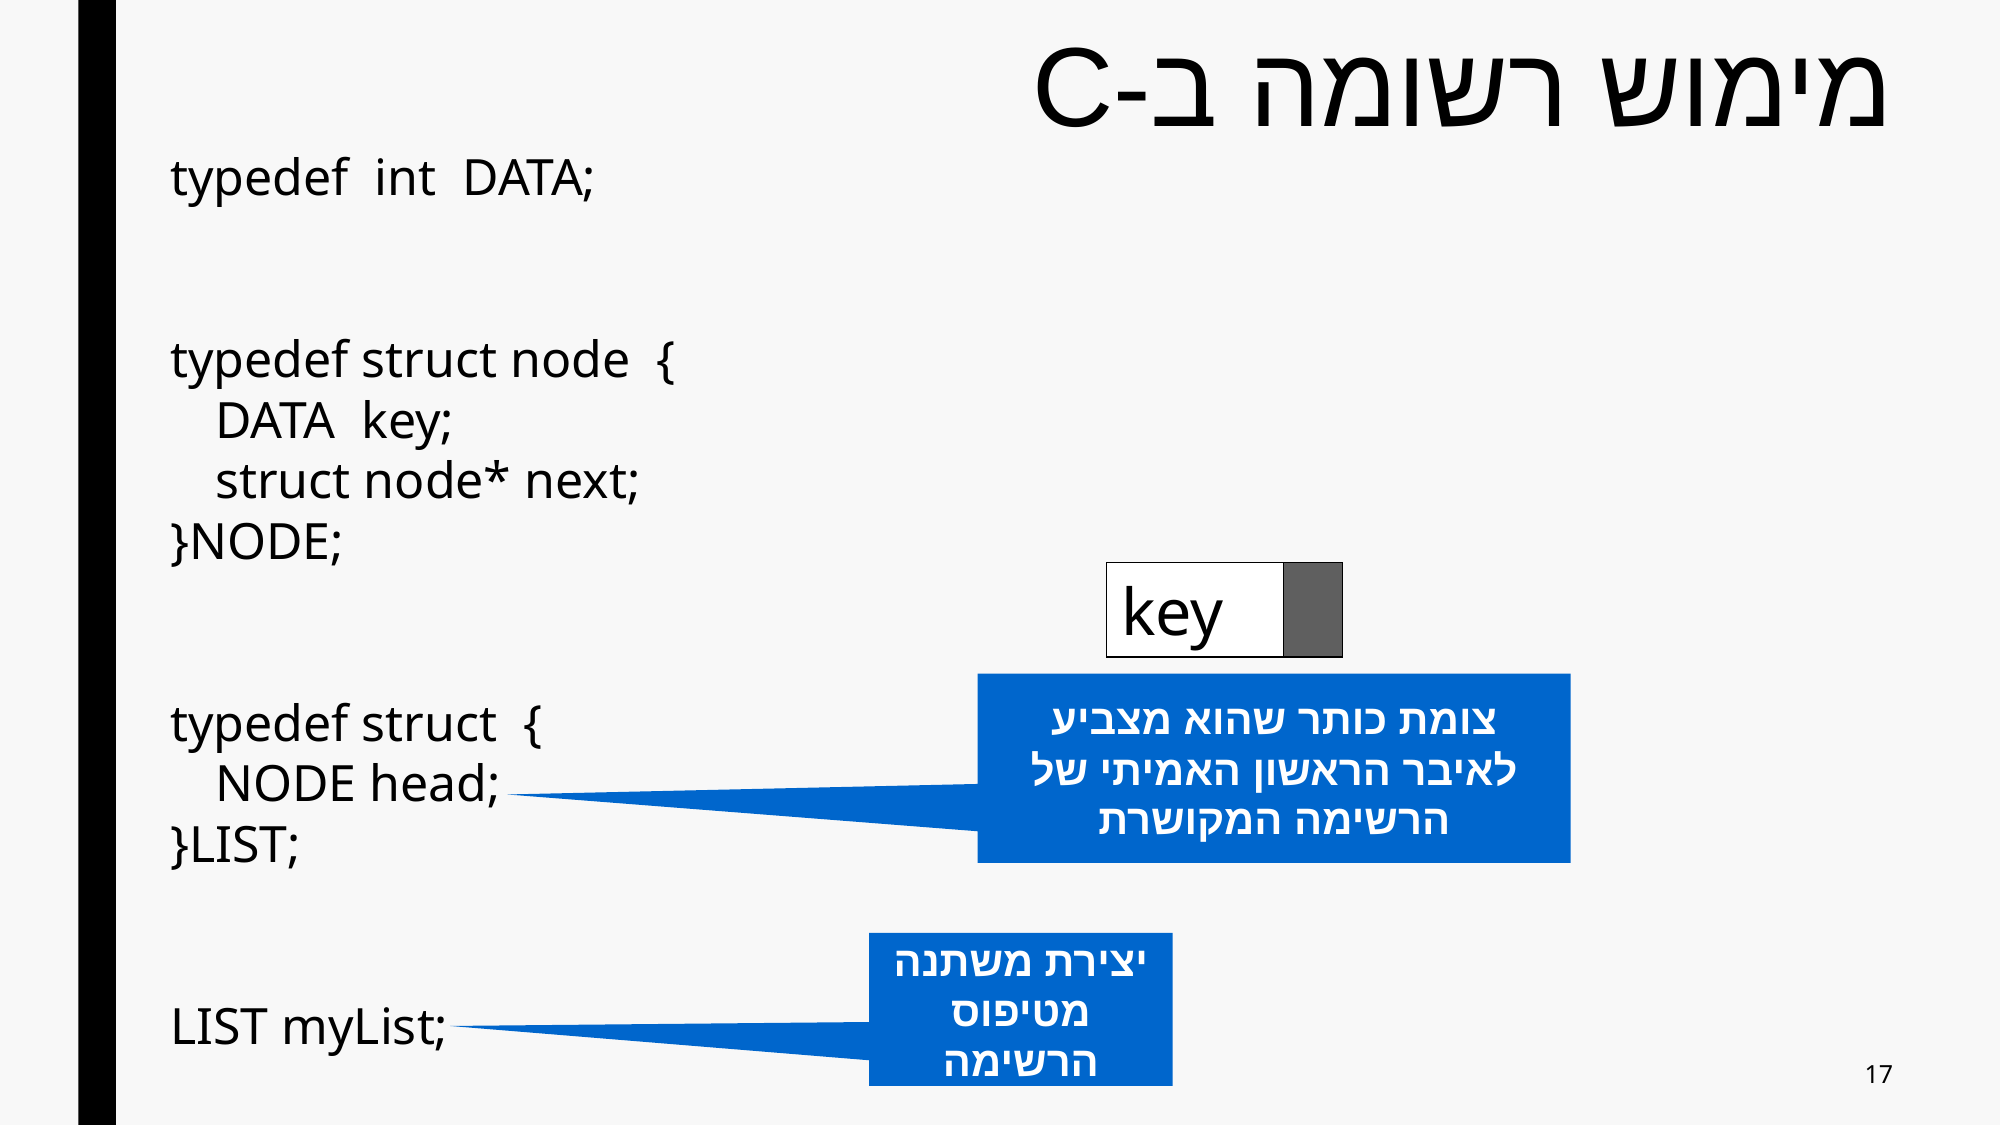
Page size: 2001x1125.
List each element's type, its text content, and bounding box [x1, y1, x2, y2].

list typedef int DATA; typedef struct node { DATA key; struct node* next; }NODE; typedef struct { NODE head; }LIST; LIST myList; [155, 143, 1800, 1063]
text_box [1106, 562, 1284, 658]
text_box [1284, 562, 1343, 657]
title מימוש רשומה ב-C [225, 22, 1908, 192]
slide_number 17 [1646, 1042, 1908, 1109]
text_box יצירת משתנה מטיפוס הרשימה [447, 929, 1176, 1089]
text_box צומת כותר שהוא מצביע לאיבר הראשון האמיתי של הרשימה המקושרת [504, 670, 1574, 866]
